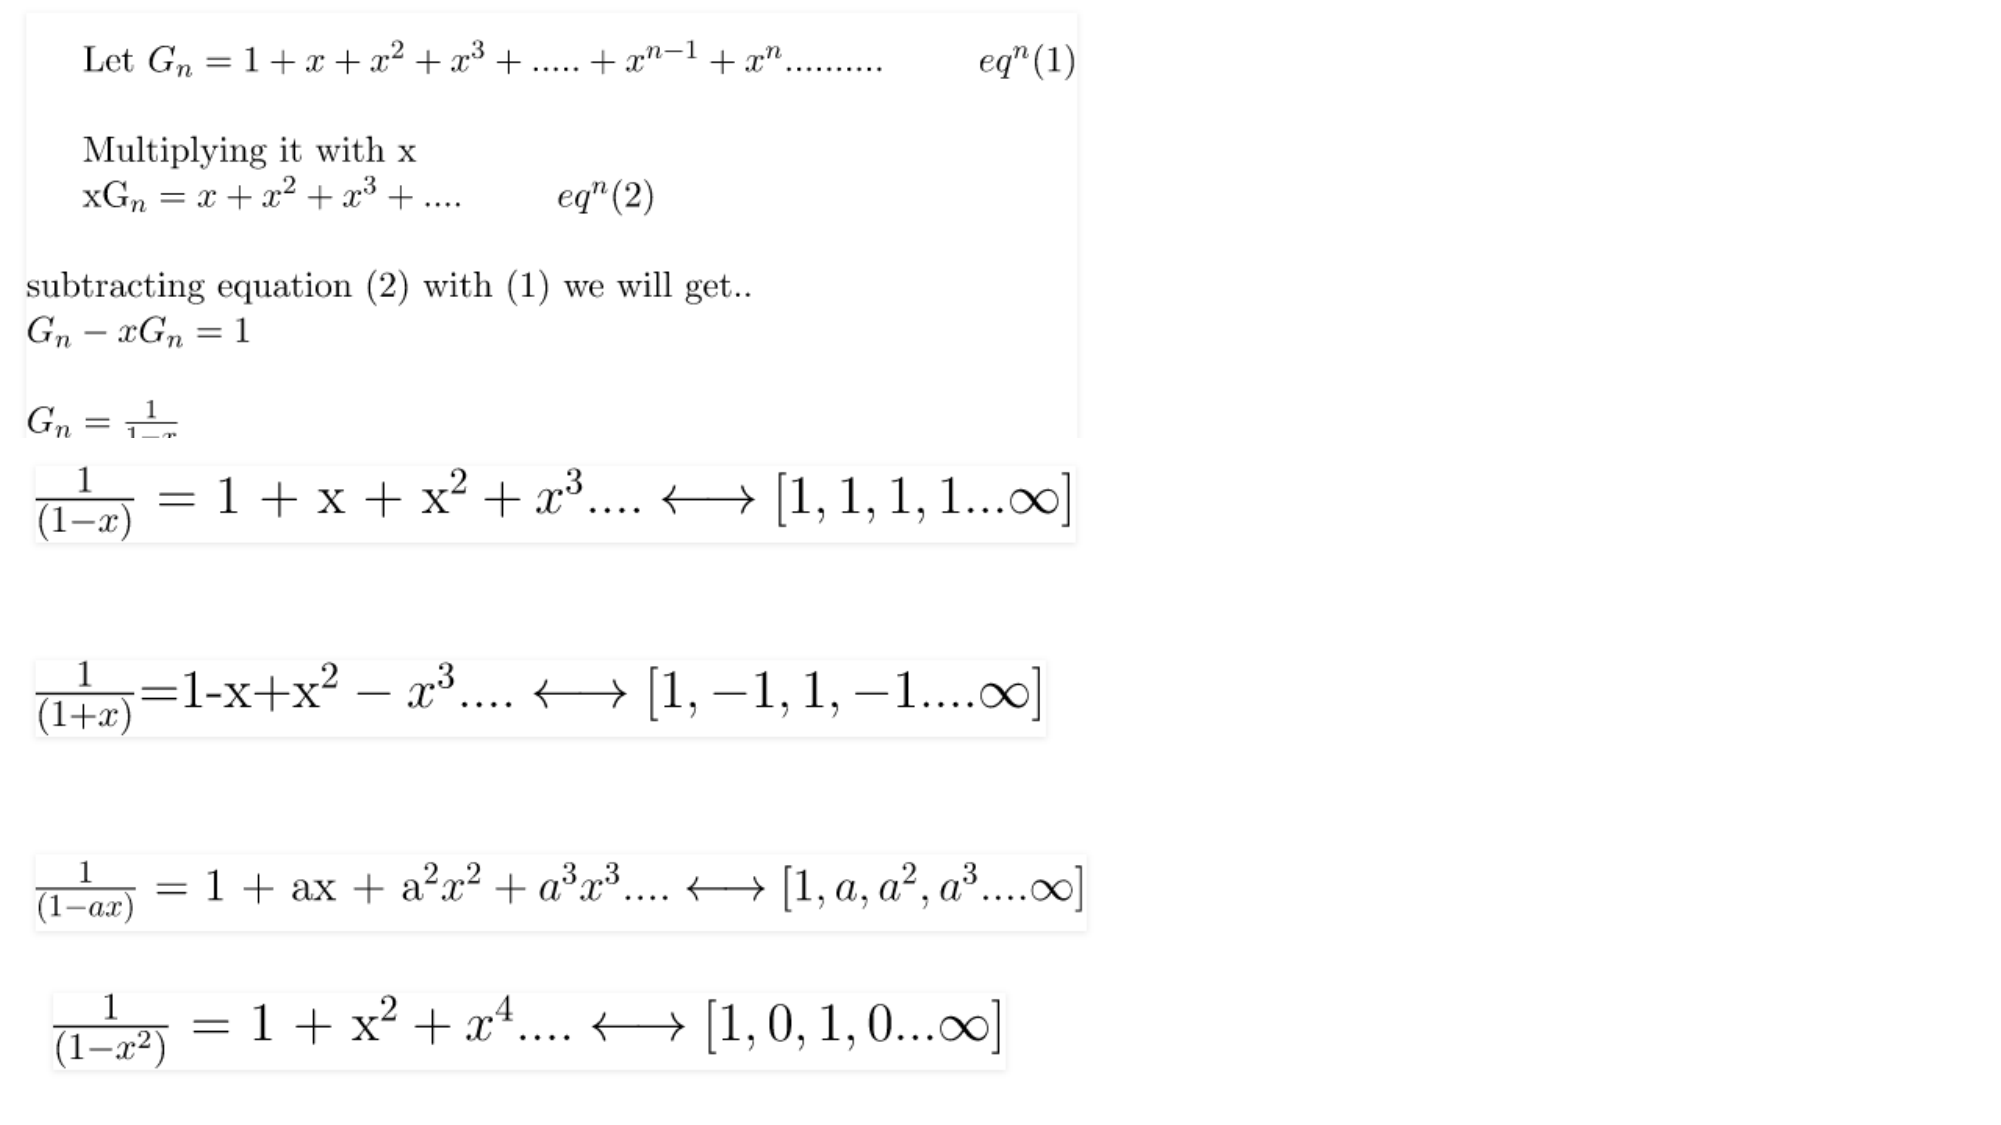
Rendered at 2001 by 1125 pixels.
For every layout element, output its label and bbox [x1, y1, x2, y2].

picture [0, 438, 1137, 1086]
list [0, 0, 1176, 471]
